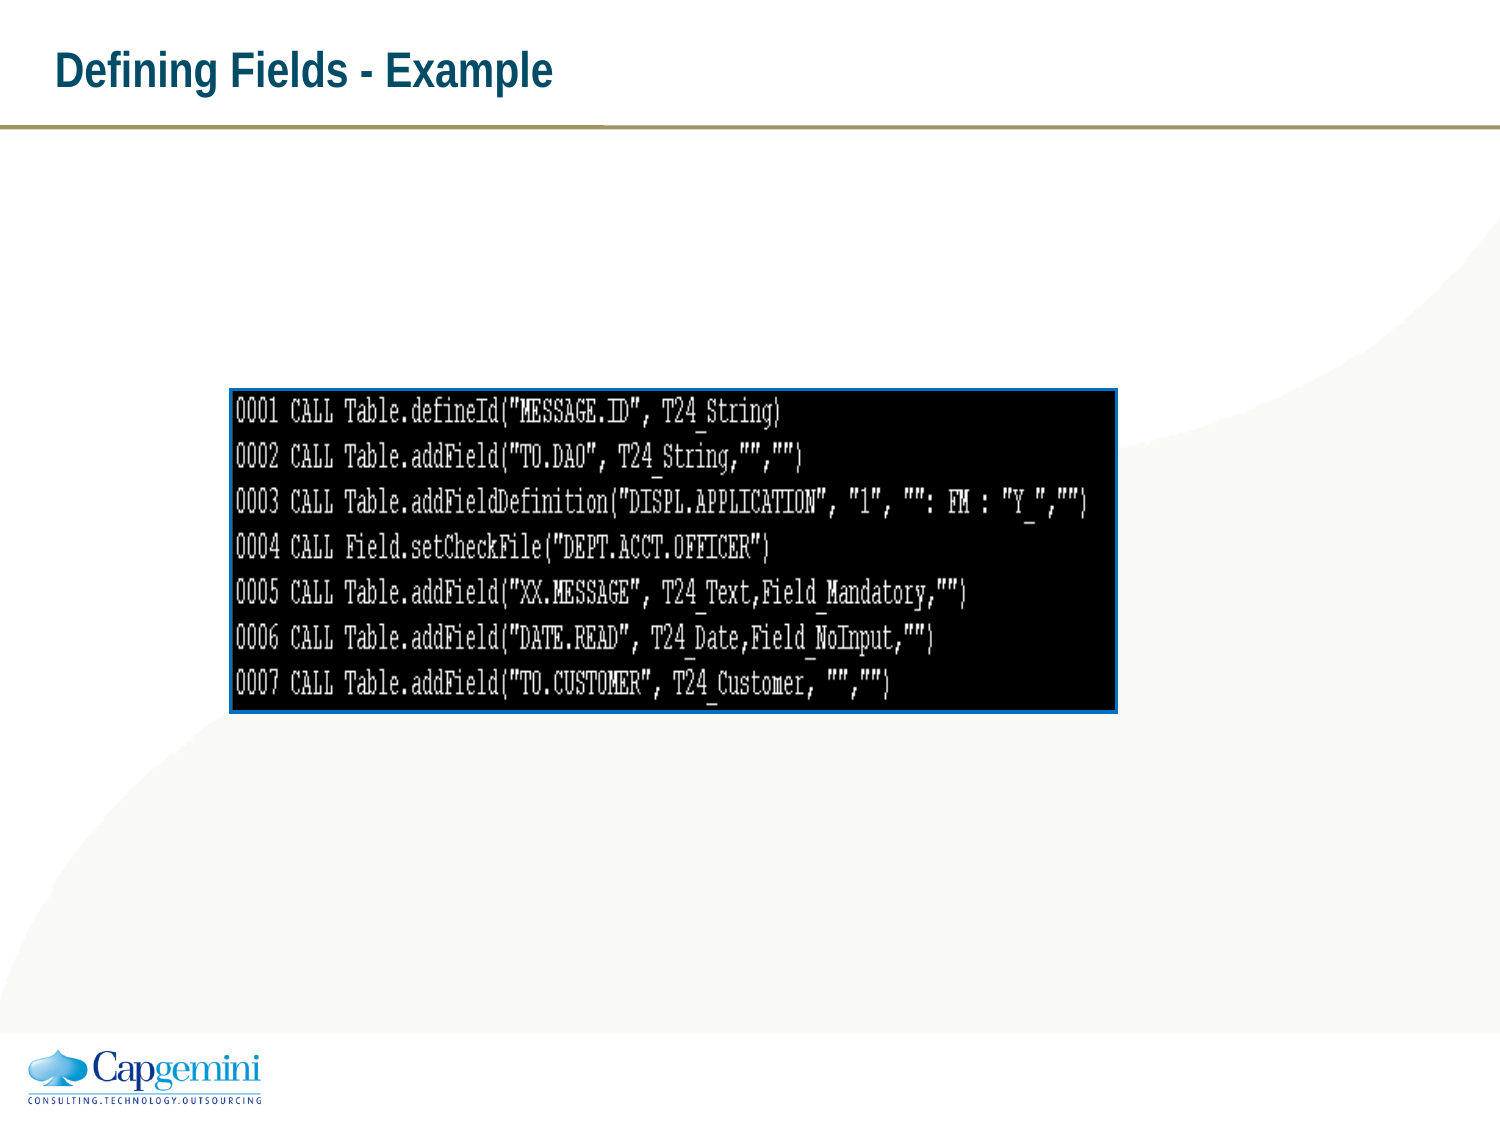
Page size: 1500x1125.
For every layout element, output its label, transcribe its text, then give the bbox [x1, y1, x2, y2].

picture [0, 0, 1500, 125]
title Defining Fields - Example [39, 22, 1470, 113]
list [231, 390, 1115, 711]
picture [0, 130, 1500, 1125]
